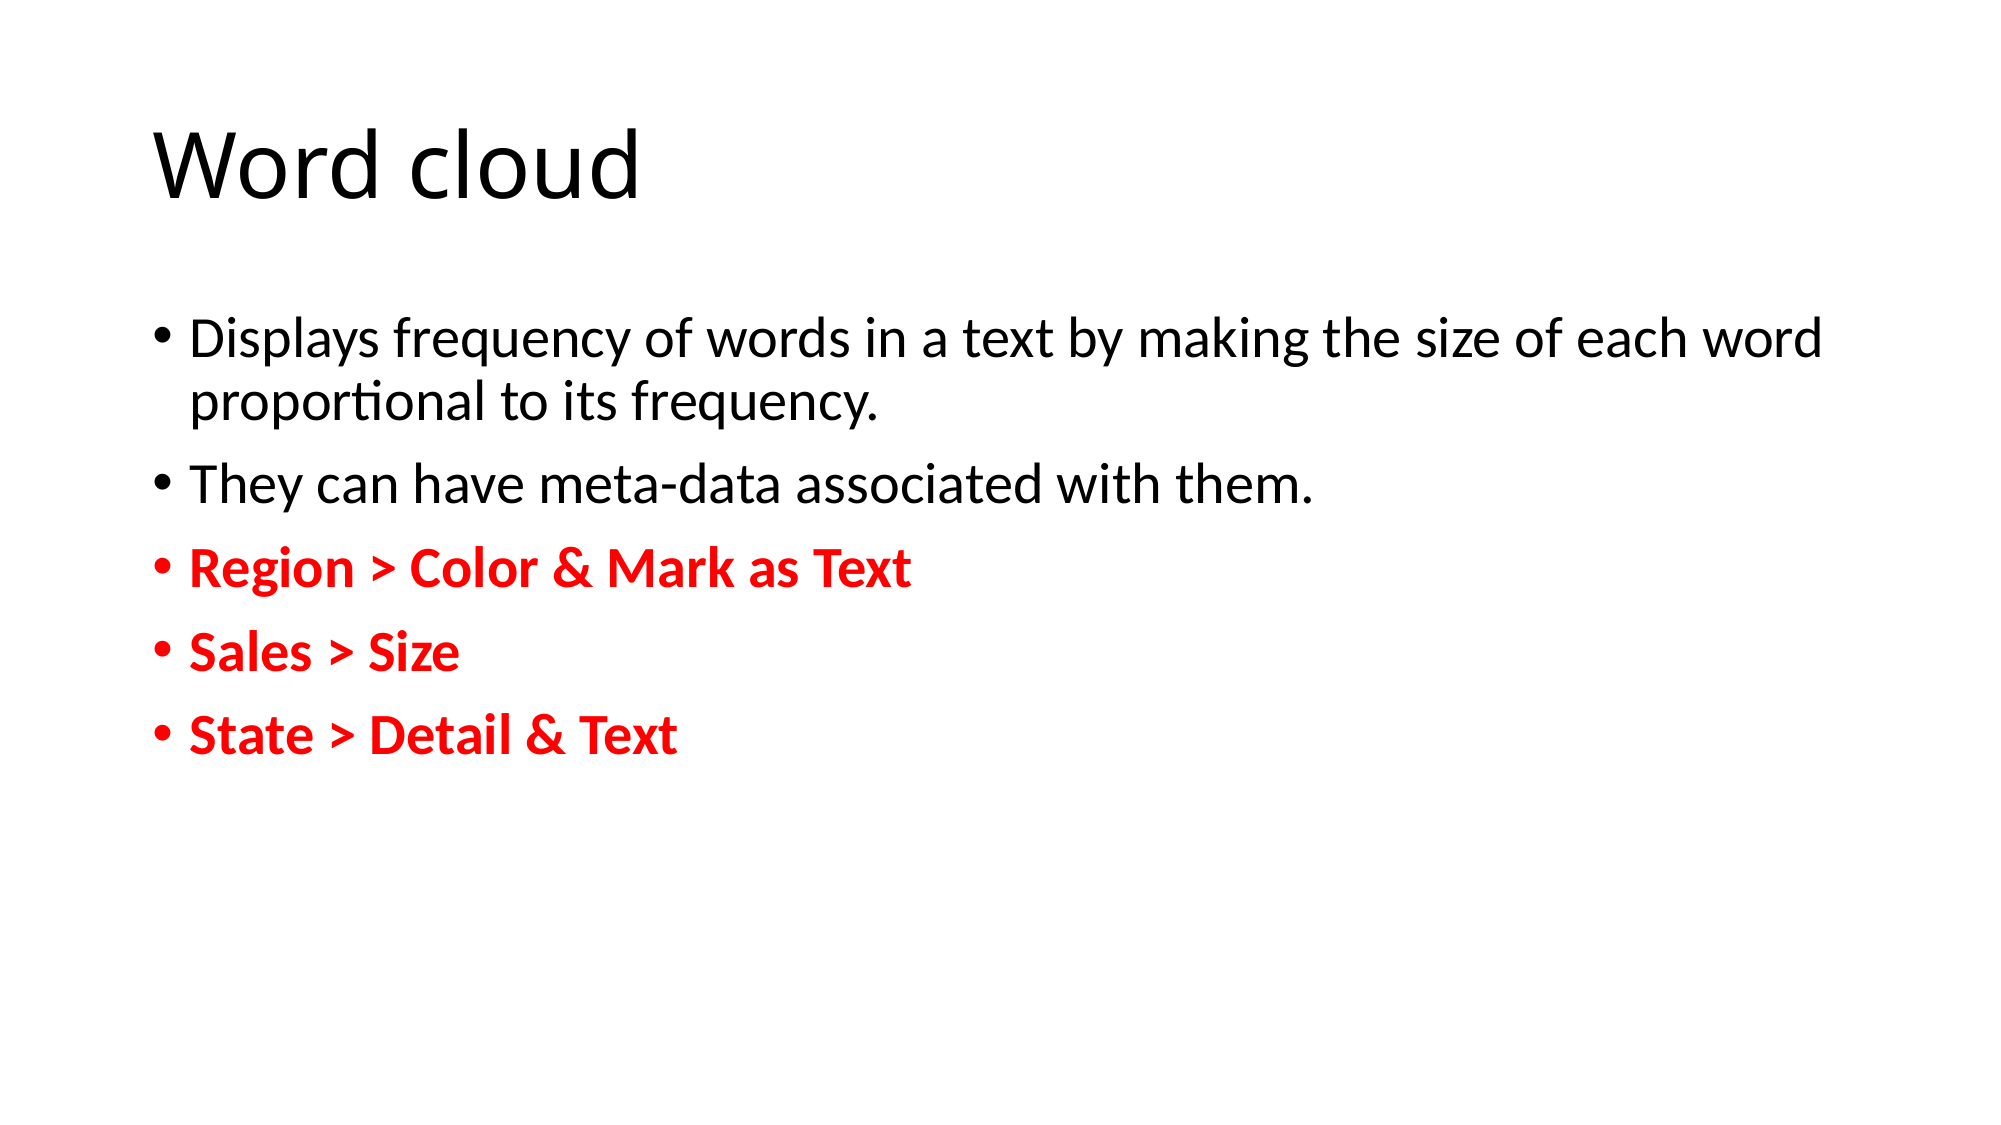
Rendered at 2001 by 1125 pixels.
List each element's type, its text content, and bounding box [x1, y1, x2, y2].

title Word cloud [137, 59, 1863, 278]
list Displays frequency of words in a text by making the size of each word proportional to its frequency. They can have meta-data associated with them. Region > Color & Mark as Text Sales > Size State > Detail & Text [137, 299, 1863, 1014]
